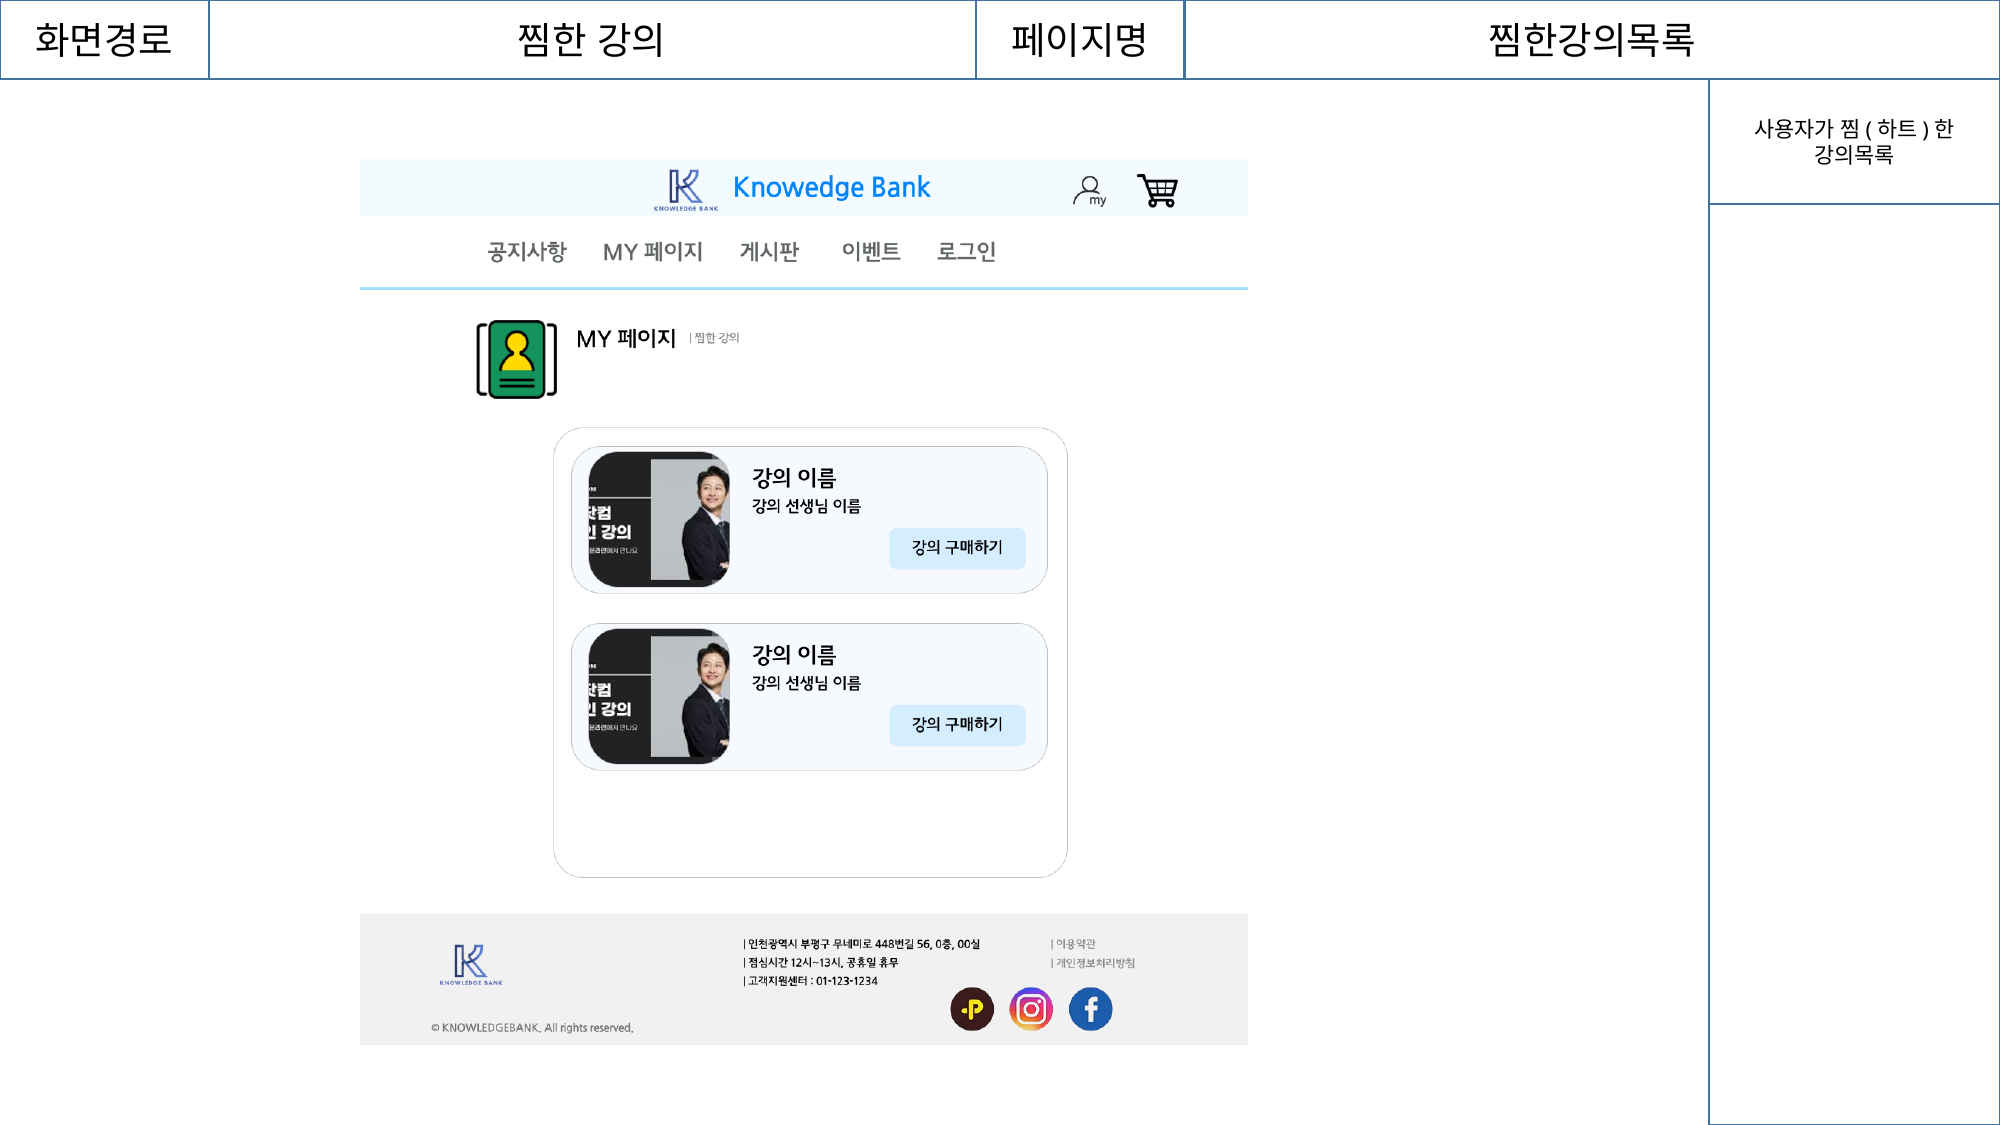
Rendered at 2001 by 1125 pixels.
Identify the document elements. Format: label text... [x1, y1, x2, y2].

text_box [1708, 205, 2000, 1125]
text_box 사용자가 찜(하트)한 강의목록 [1708, 78, 2000, 205]
text_box 화면경로 [0, 0, 208, 80]
text_box 찜한 강의 [208, 0, 975, 80]
picture [360, 159, 1248, 1045]
text_box 페이지명 [975, 0, 1183, 80]
text_box 찜한강의목록 [1183, 0, 2000, 80]
